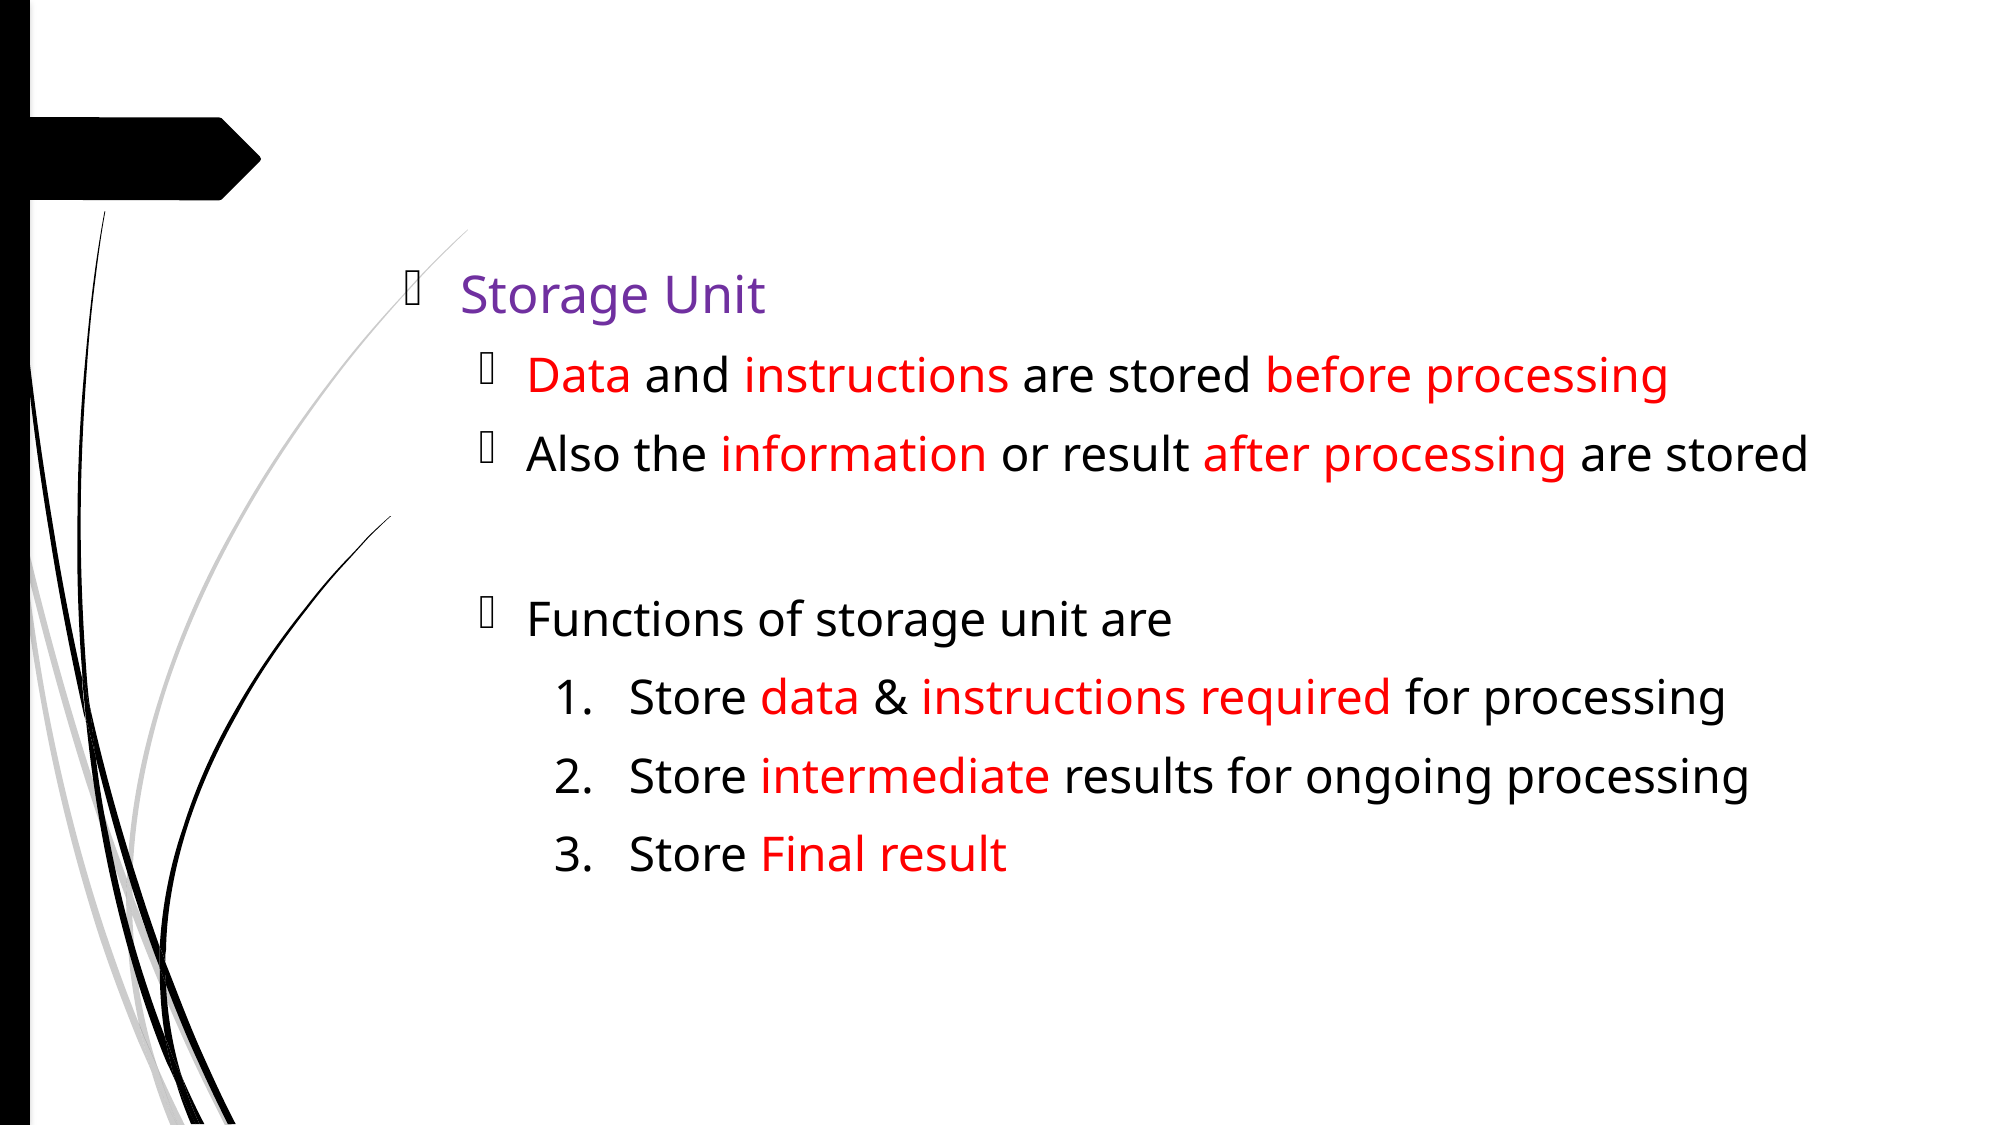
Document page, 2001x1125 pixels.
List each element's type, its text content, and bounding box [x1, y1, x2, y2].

list Storage Unit Data and instructions are stored before processing Also the information or result after processing are stored Functions of storage unit are Store data & instructions required for processing Store intermediate results for ongoing processing Store Final result [389, 253, 1888, 971]
